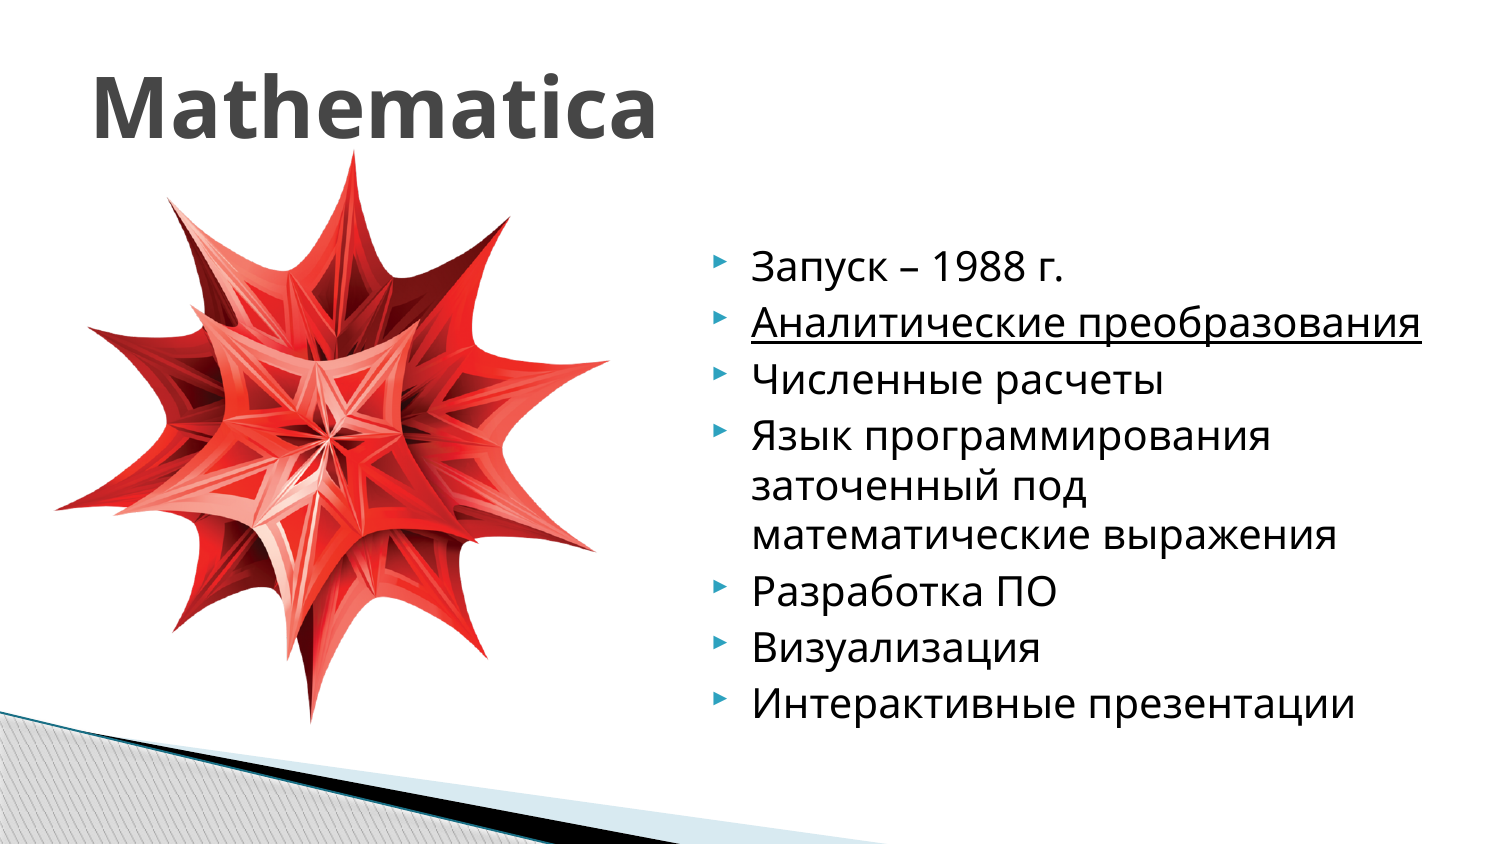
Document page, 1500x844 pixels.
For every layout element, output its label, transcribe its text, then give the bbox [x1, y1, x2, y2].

title Mathematica [75, 33, 1425, 175]
list Запуск – 1988 г. Аналитические преобразования Численные расчеты Язык программирования заточенный под математические выражения Разработка ПО Визуализация Интерактивные презентации [679, 232, 1437, 788]
picture [52, 148, 611, 725]
